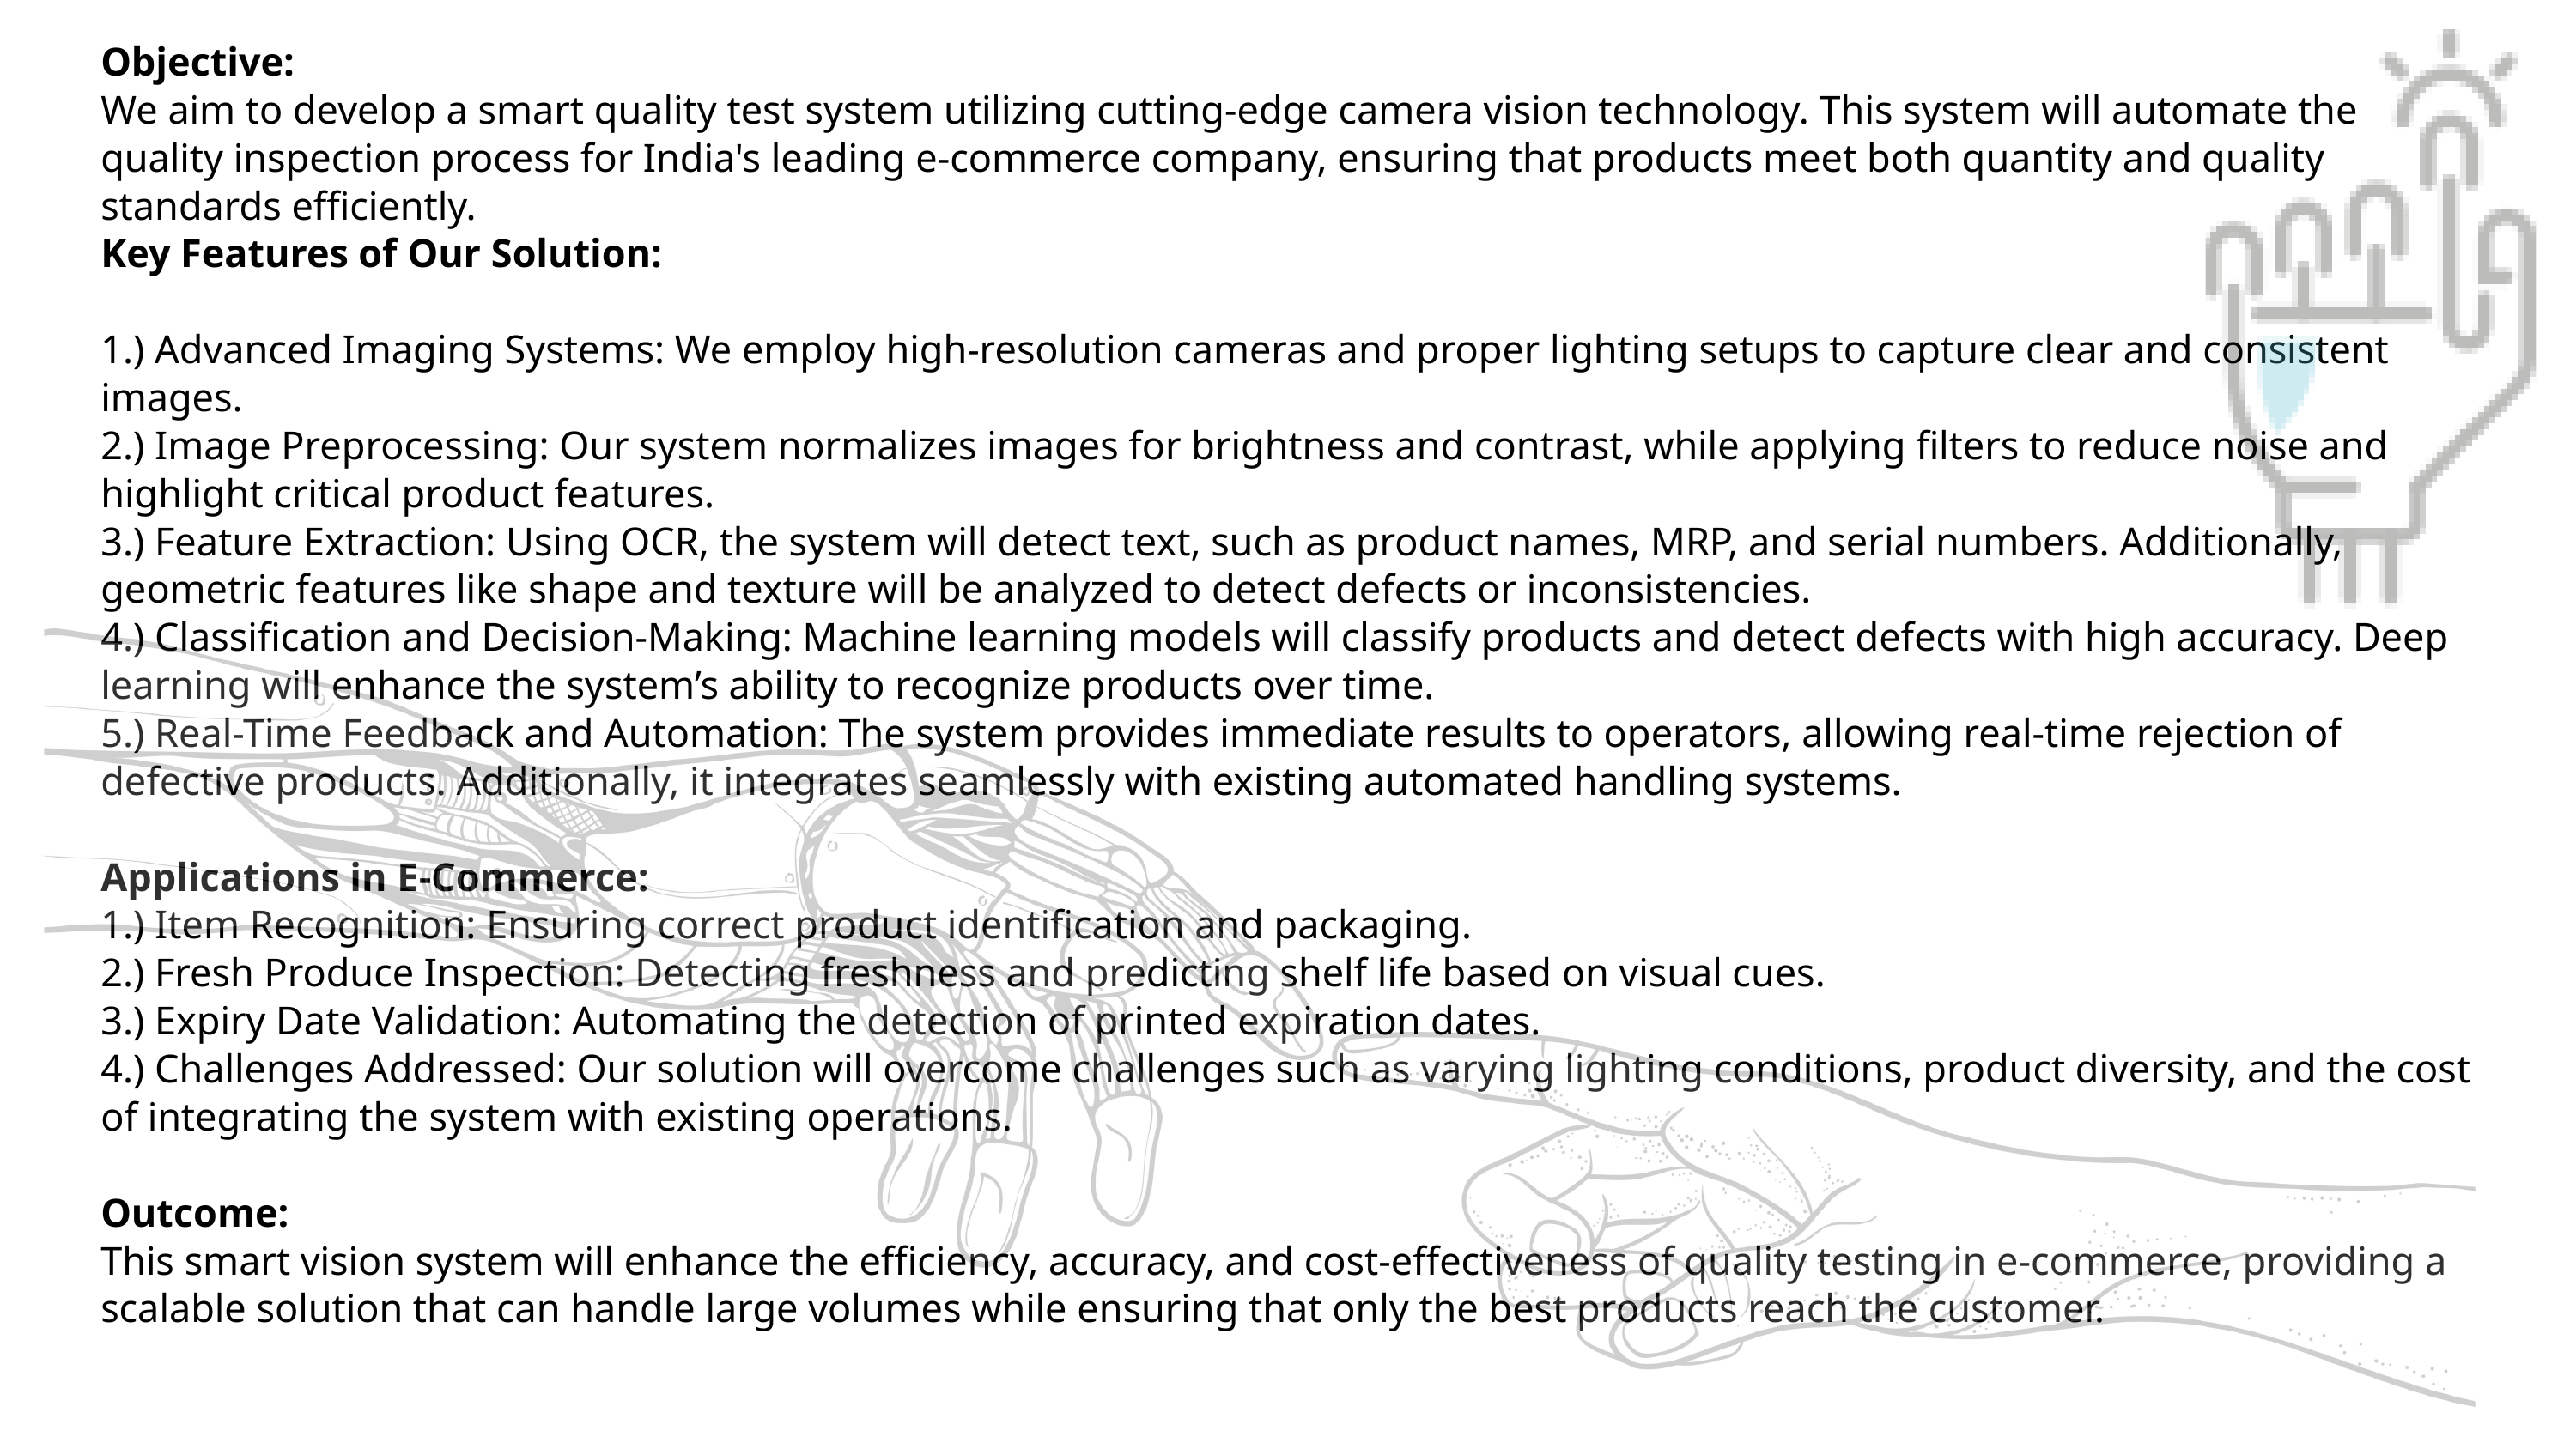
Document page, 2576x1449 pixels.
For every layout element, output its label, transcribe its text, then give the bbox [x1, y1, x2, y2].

text_box [44, 628, 2476, 1408]
text_box [2205, 29, 2537, 609]
text_box Objective: We aim to develop a smart quality test system utilizing cutting-edge camera vision technology. This system will automate the quality inspection process for India's leading e-commerce company, ensuring that products meet both quantity and quality standards efficiently. Key Features of Our Solution: 1.) Advanced Imaging Systems: We employ high-resolution cameras and proper lighting setups to capture clear and consistent images. 2.) Image Preprocessing: Our system normalizes images for brightness and contrast, while applying filters to reduce noise and highlight critical product features. 3.) Feature Extraction: Using OCR, the system will detect text, such as product names, MRP, and serial numbers. Additionally, geometric features like shape and texture will be analyzed to detect defects or inconsistencies. 4.) Classification and Decision-Making: Machine learning models will classify products and detect defects with high accuracy. Deep learning will enhance the system’s ability to recognize products over time. 5.) Real-Time Feedback and Automation: The system provides immediate results to operators, allowing real-time rejection of defective products. Additionally, it integrates seamlessly with existing automated handling systems. Applications in E-Commerce: 1.) Item Recognition: Ensuring correct product identification and packaging. 2.) Fresh Produce Inspection: Detecting freshness and predicting shelf life based on visual cues. 3.) Expiry Date Validation: Automating the detection of printed expiration dates. 4.) Challenges Addressed: Our solution will overcome challenges such as varying lighting conditions, product diversity, and the cost of integrating the system with existing operations. Outcome: This smart vision system will enhance the efficiency, accuracy, and cost-effectiveness of quality testing in e-commerce, providing a scalable solution that can handle large volumes while ensuring that only the best products reach the customer. [100, 35, 2476, 628]
